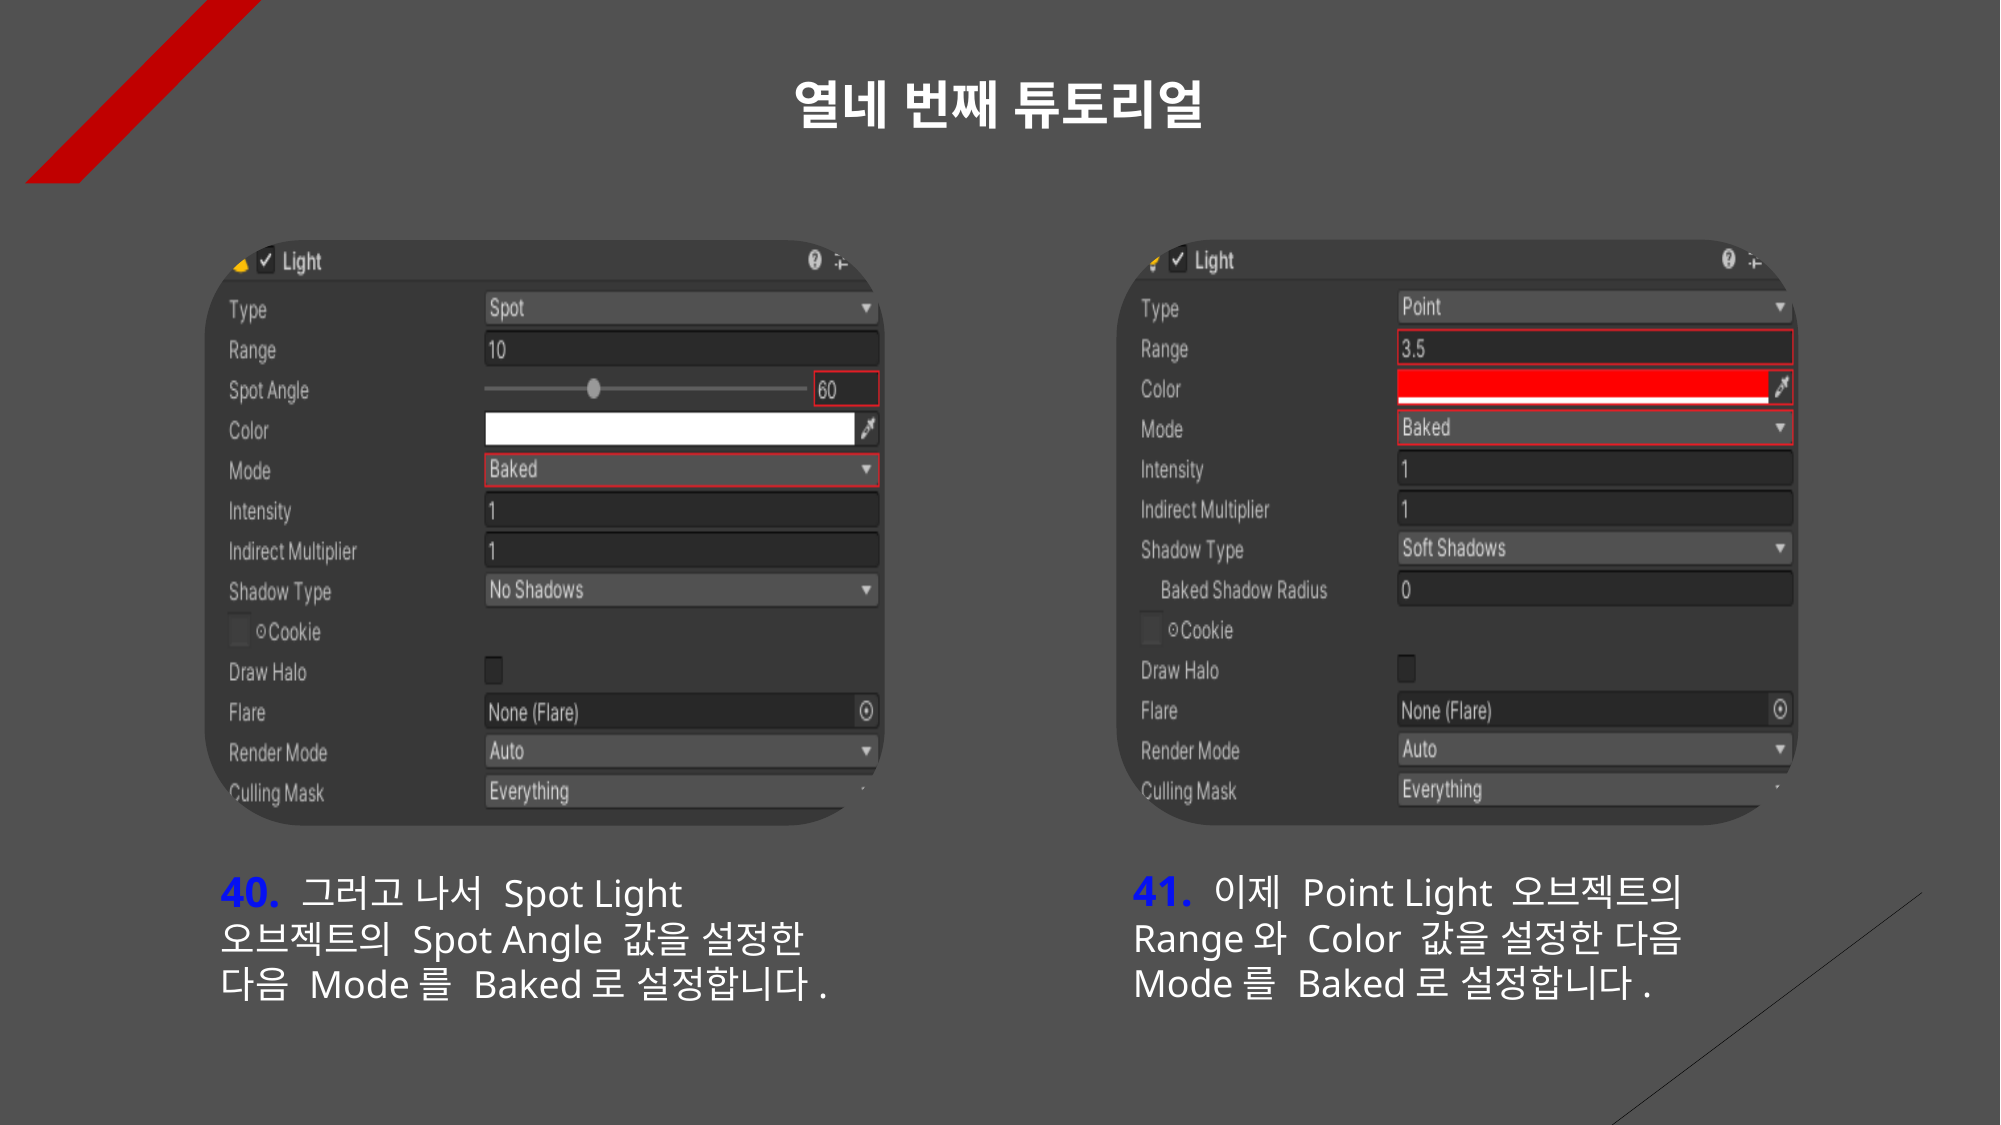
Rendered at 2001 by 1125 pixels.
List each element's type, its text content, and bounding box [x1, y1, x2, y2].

text_box 40. 그러고 나서 Spot Light 오브젝트의 Spot Angle 값을 설정한 다음 Mode를 Baked로 설정합니다. [205, 858, 885, 1014]
picture [204, 240, 885, 826]
text_box 41. 이제 Point Light 오브젝트의 Range와 Color 값을 설정한 다음 Mode를 Baked로 설정합니다. [1118, 857, 1797, 1013]
text_box 열네 번째 튜토리얼 [694, 64, 1305, 143]
picture [1116, 239, 1799, 826]
